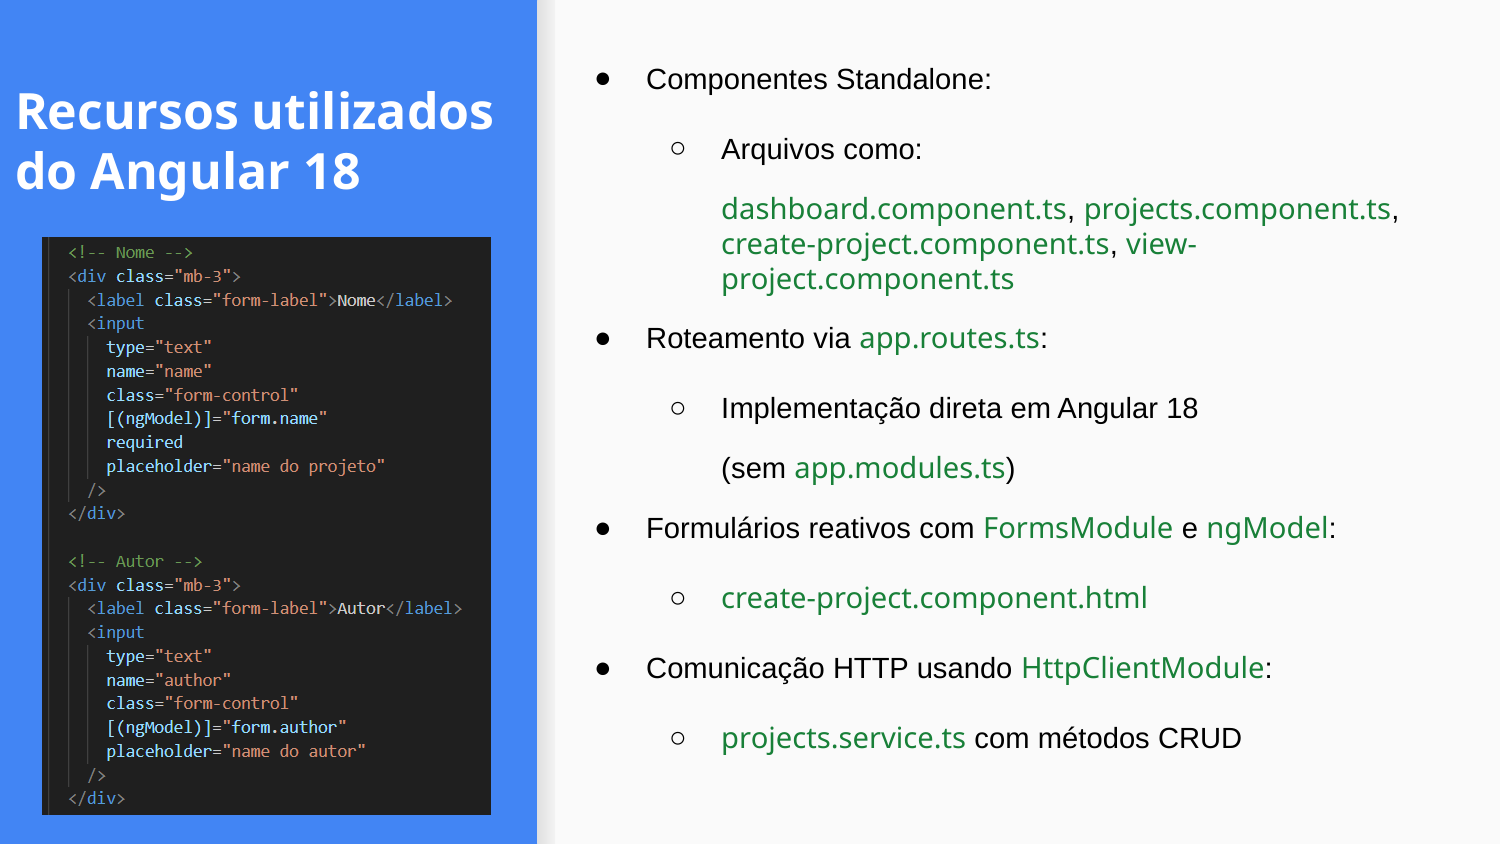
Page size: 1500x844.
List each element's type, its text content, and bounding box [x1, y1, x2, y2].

text_box Componentes Standalone: Arquivos como: dashboard.component.ts, projects.component.ts, create-project.component.ts, view-project.component.ts Roteamento via app.routes.ts: Implementação direta em Angular 18 (sem app.modules.ts) Formulários reativos com FormsModule e ngModel: create-project.component.html Comunicação HTTP usando HttpClientModule: projects.service.ts com métodos CRUD [556, 45, 1420, 770]
title Recursos utilizados do Angular 18 [0, 58, 543, 216]
picture [41, 236, 491, 816]
